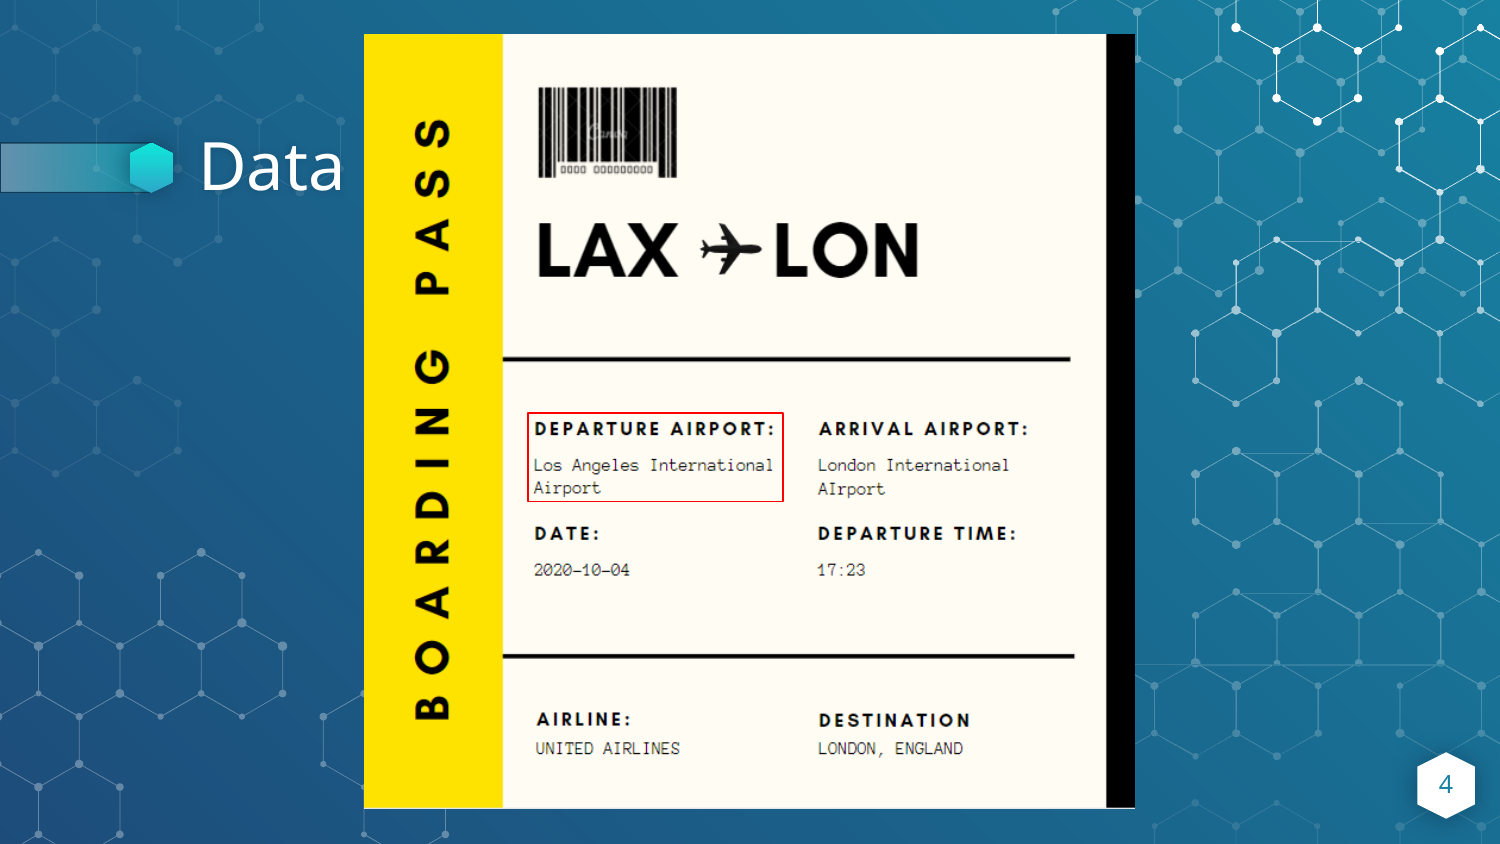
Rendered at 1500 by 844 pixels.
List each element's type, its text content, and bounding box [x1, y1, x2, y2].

title Data [198, 140, 359, 198]
slide_number ‹#› [1417, 752, 1475, 819]
title Data [1140, 140, 1302, 198]
picture [364, 34, 1136, 809]
